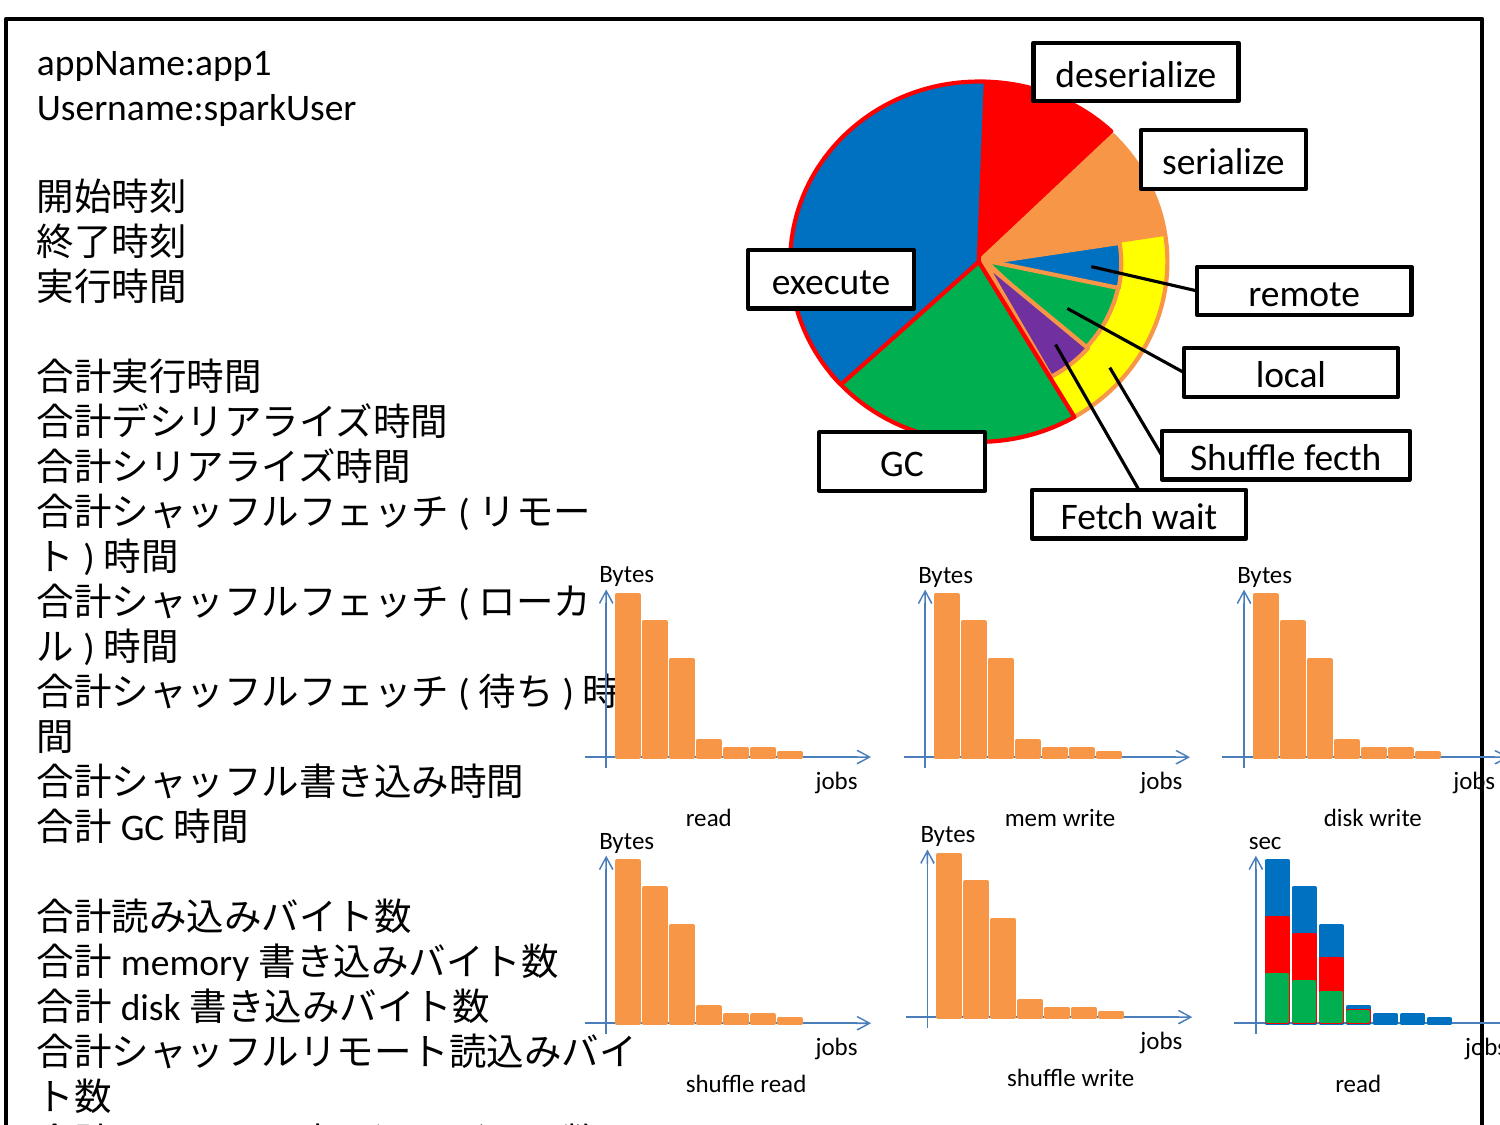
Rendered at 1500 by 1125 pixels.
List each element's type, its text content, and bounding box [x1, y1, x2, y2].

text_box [584, 816, 907, 1107]
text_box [1234, 816, 1500, 1107]
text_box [1222, 550, 1500, 815]
text_box [4, 17, 1484, 1125]
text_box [584, 550, 902, 816]
text_box appName:app1 Username:sparkUser 開始時刻 終了時刻 実行時間 合計実行時間 合計デシリアライズ時間 合計シリアライズ時間 合計シャッフルフェッチ(リモート)時間 合計シャッフルフェッチ(ローカル)時間 合計シャッフルフェッチ(待ち)時間 合計シャッフル書き込み時間 合計GC時間 合計読み込みバイト数 合計memory書き込みバイト数 合計disk書き込みバイト数 合計シャッフルリモート読込みバイト数 合計シャッフル書き込みバイト数 合計RDD mem 合計RDD disk 合計RDD (RDDが実行後消去されるなら合計でなく最大) [22, 30, 656, 1125]
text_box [903, 550, 1221, 810]
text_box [905, 810, 1259, 1100]
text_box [747, 42, 1412, 539]
